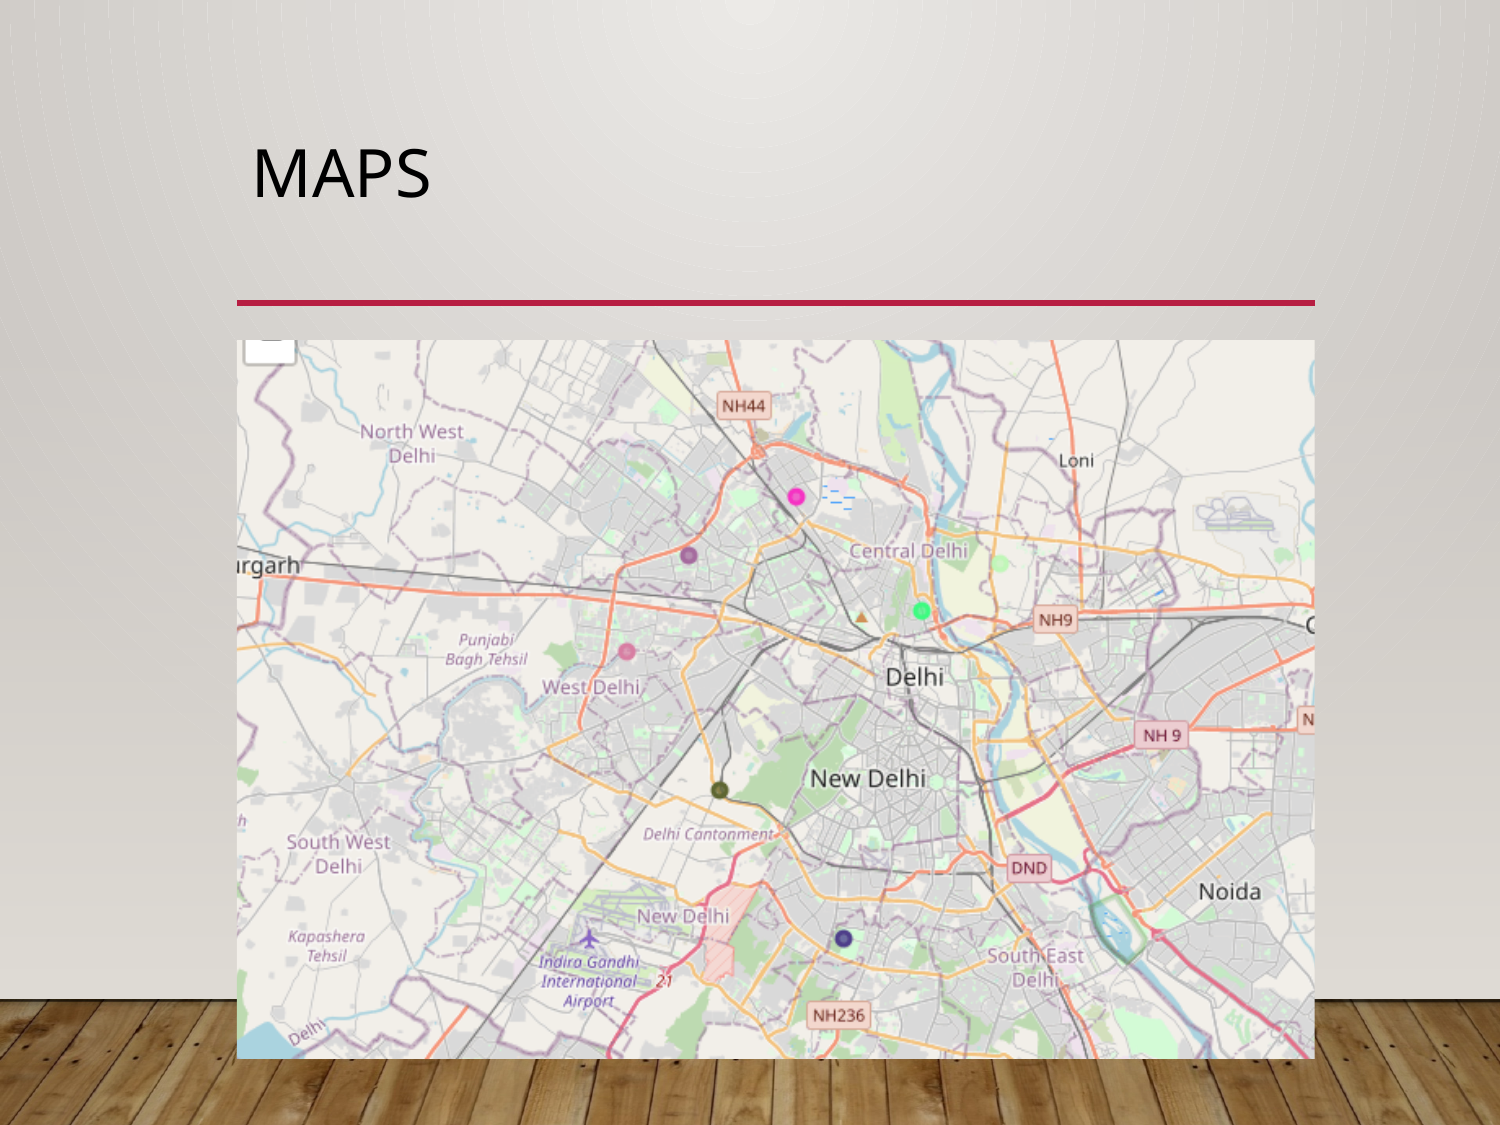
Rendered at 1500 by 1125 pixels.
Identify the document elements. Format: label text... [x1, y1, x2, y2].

picture [0, 999, 1500, 1125]
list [236, 340, 1315, 1060]
title maps [236, 131, 1315, 305]
